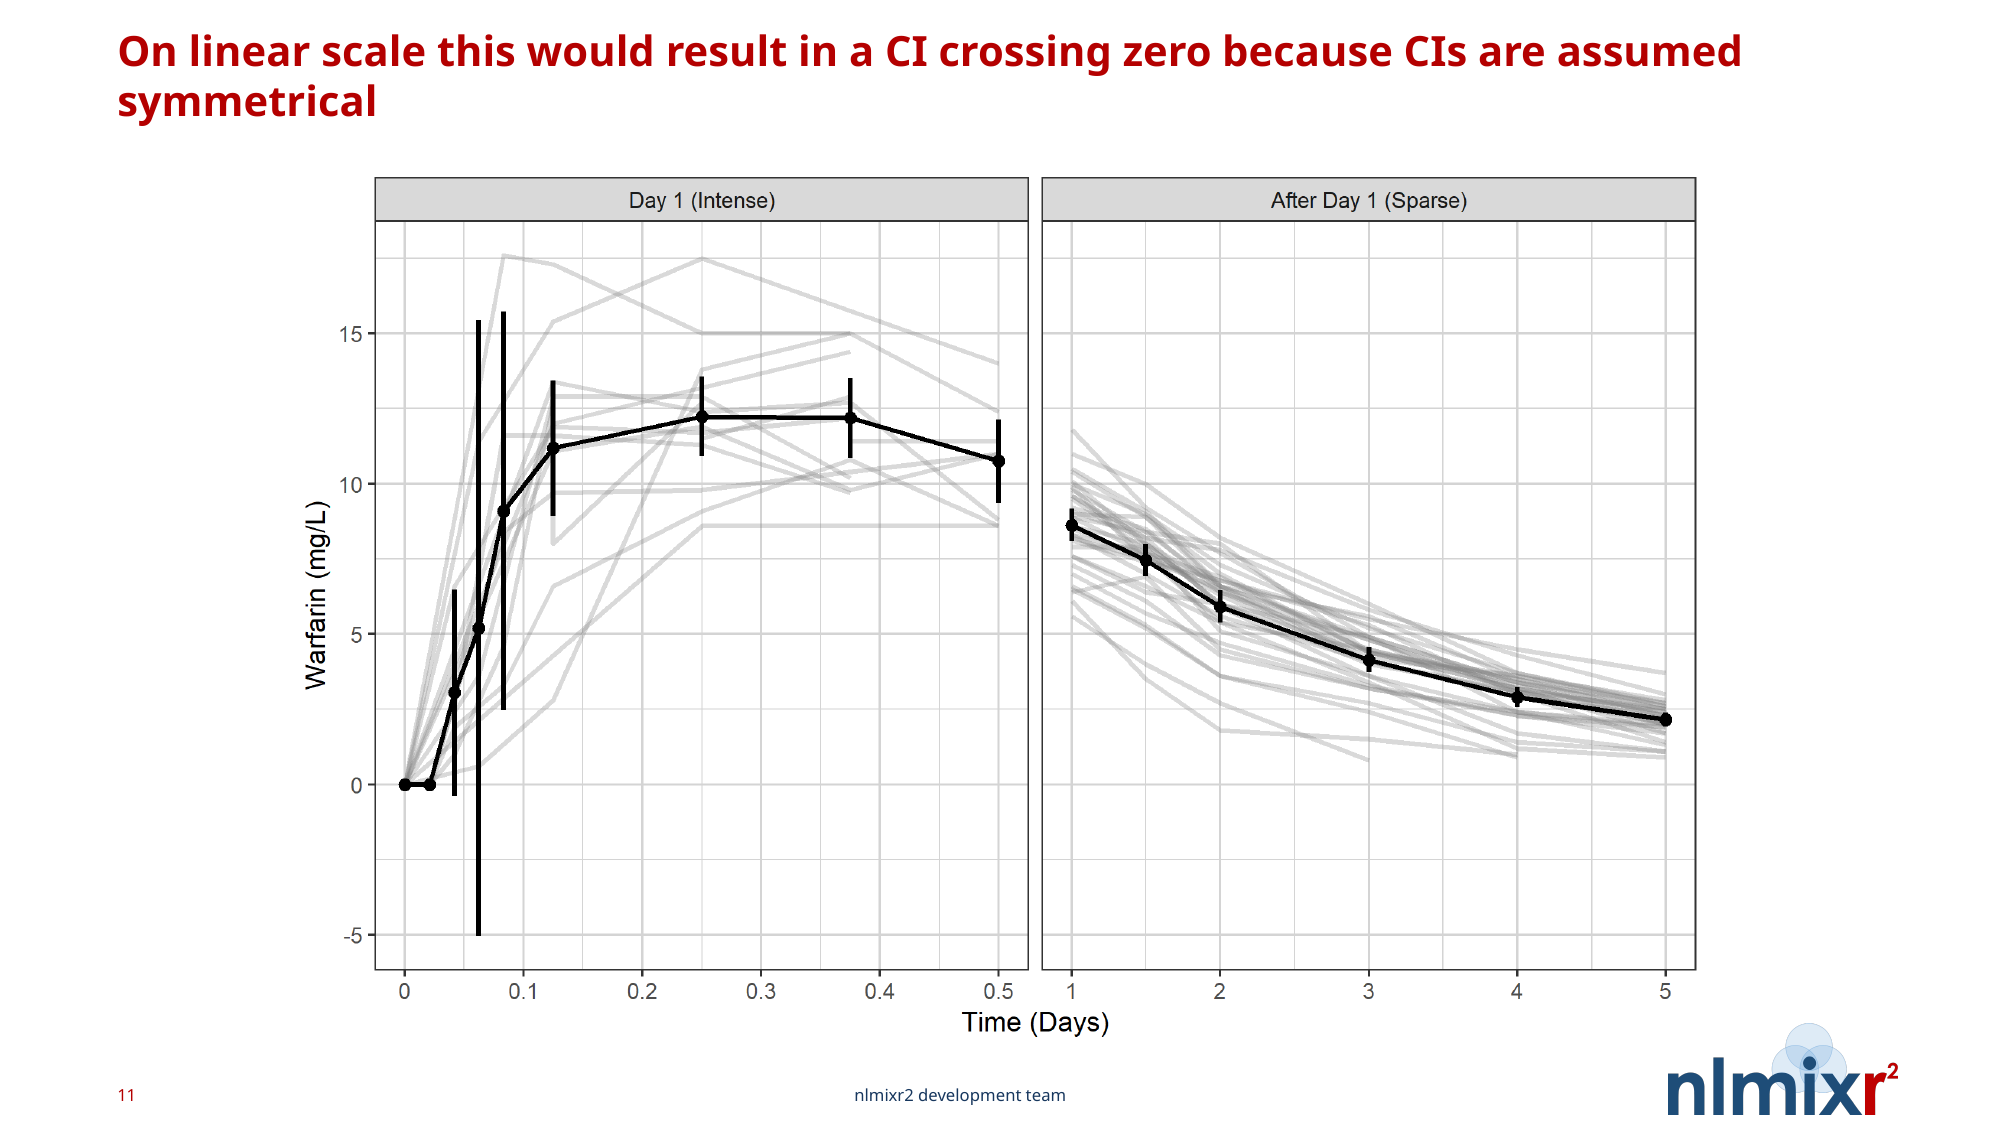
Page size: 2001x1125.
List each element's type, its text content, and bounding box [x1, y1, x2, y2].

footer nlmixr2 development team [354, 1076, 1567, 1115]
picture [291, 164, 1898, 1115]
title On linear scale this would result in a CI crossing zero because CIs are assumed symmetrical [102, 18, 1898, 181]
slide_number 11 [102, 1076, 276, 1115]
